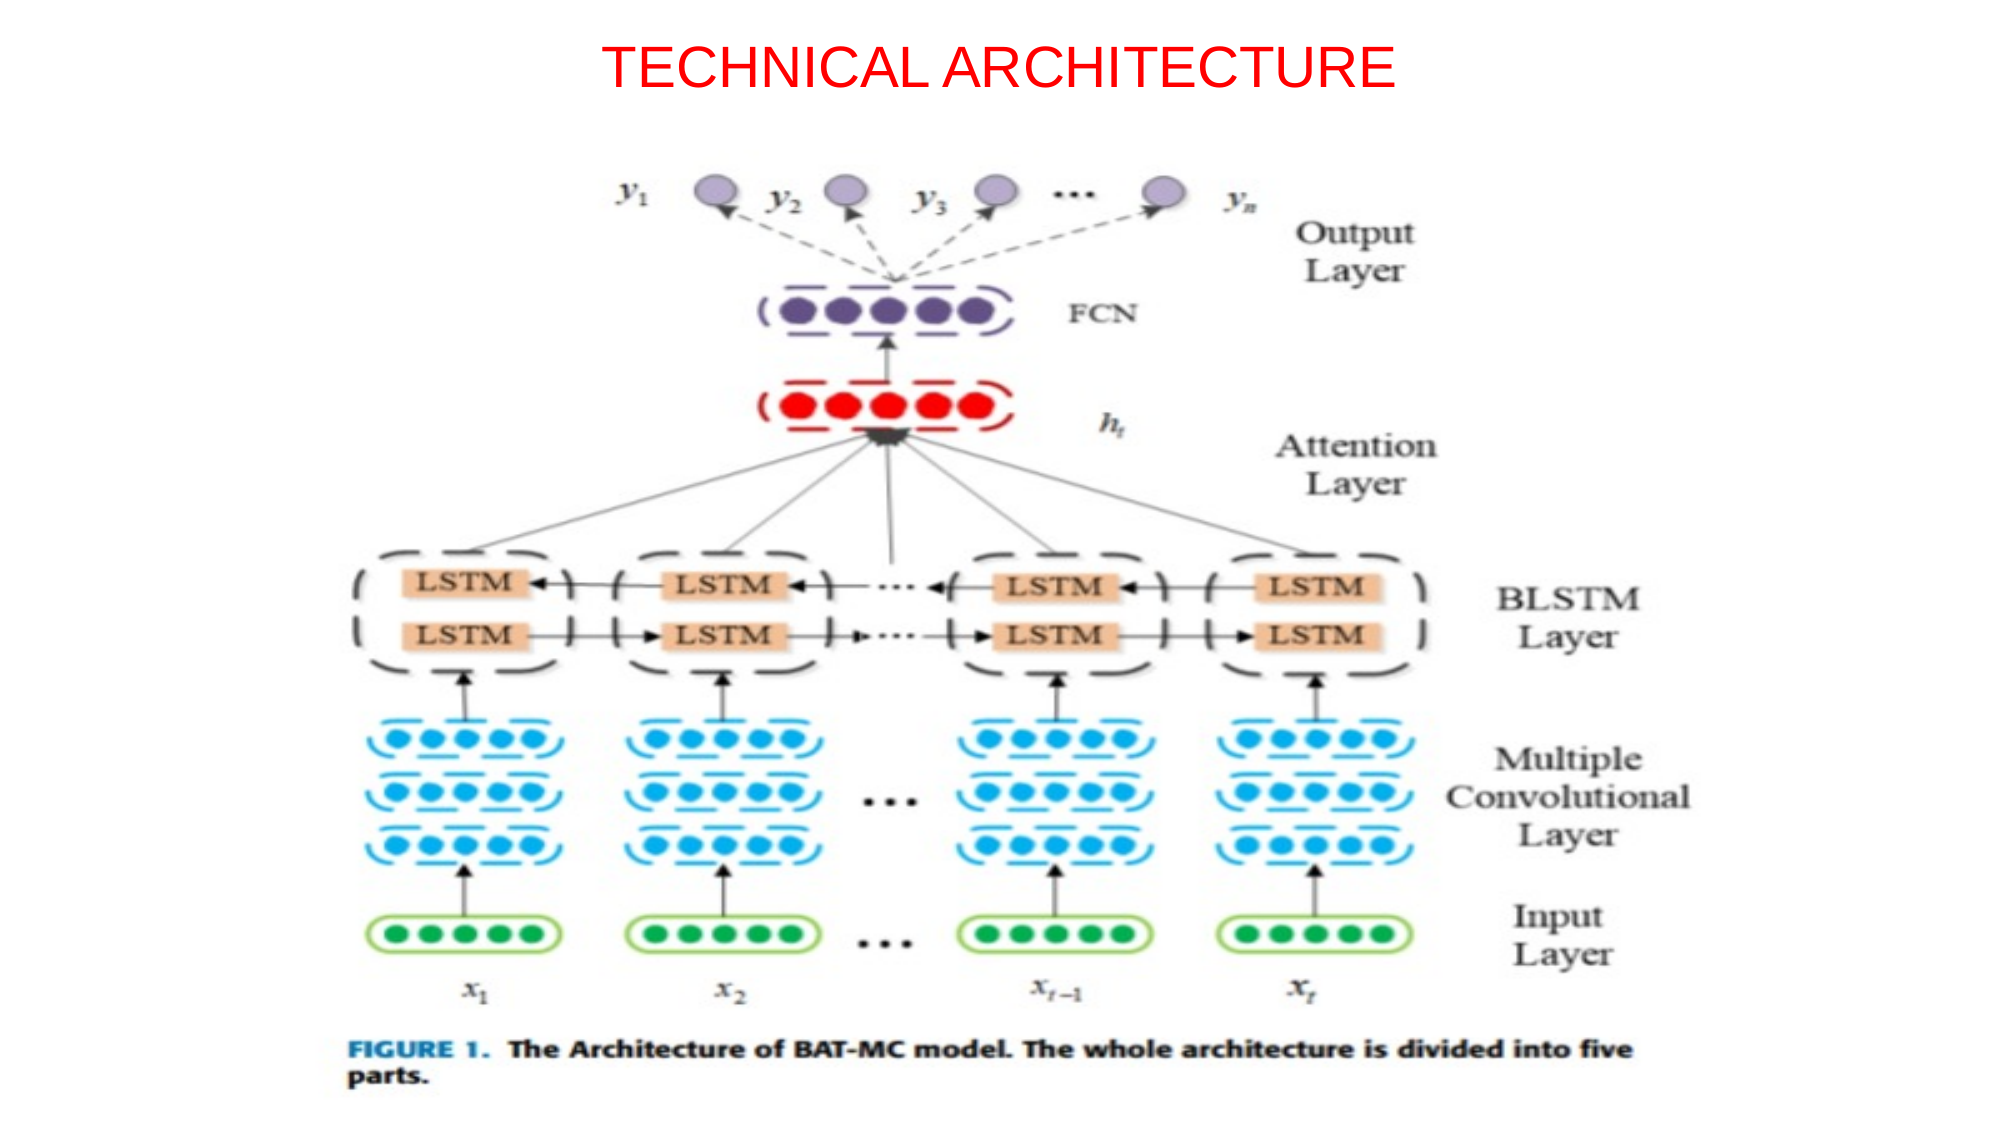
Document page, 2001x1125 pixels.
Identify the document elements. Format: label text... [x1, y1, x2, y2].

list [119, 91, 1880, 1125]
title TECHNICAL ARCHITECTURE [324, 0, 1676, 91]
